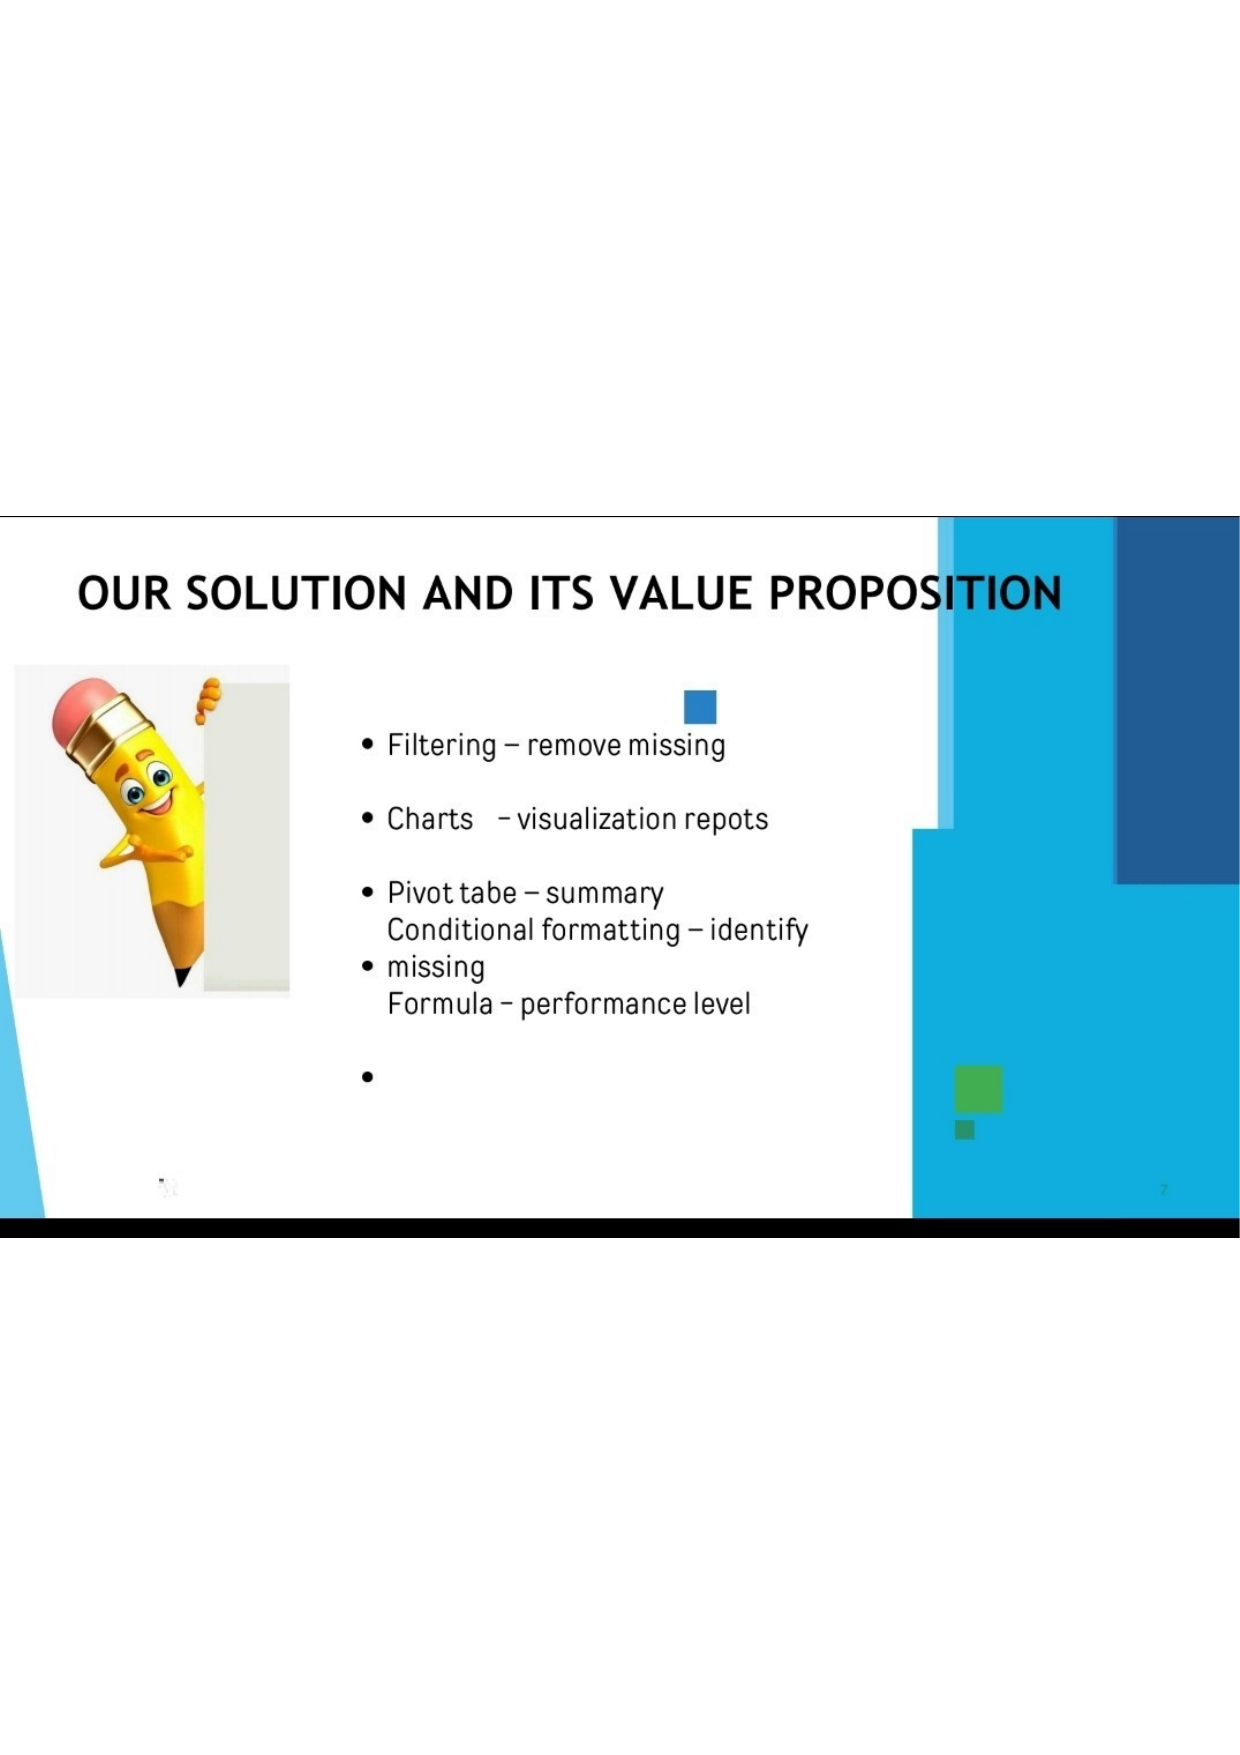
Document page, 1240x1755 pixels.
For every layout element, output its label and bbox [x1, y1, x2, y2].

picture [0, 516, 1240, 1238]
picture [1161, 1182, 1168, 1194]
picture [952, 1062, 1005, 1142]
